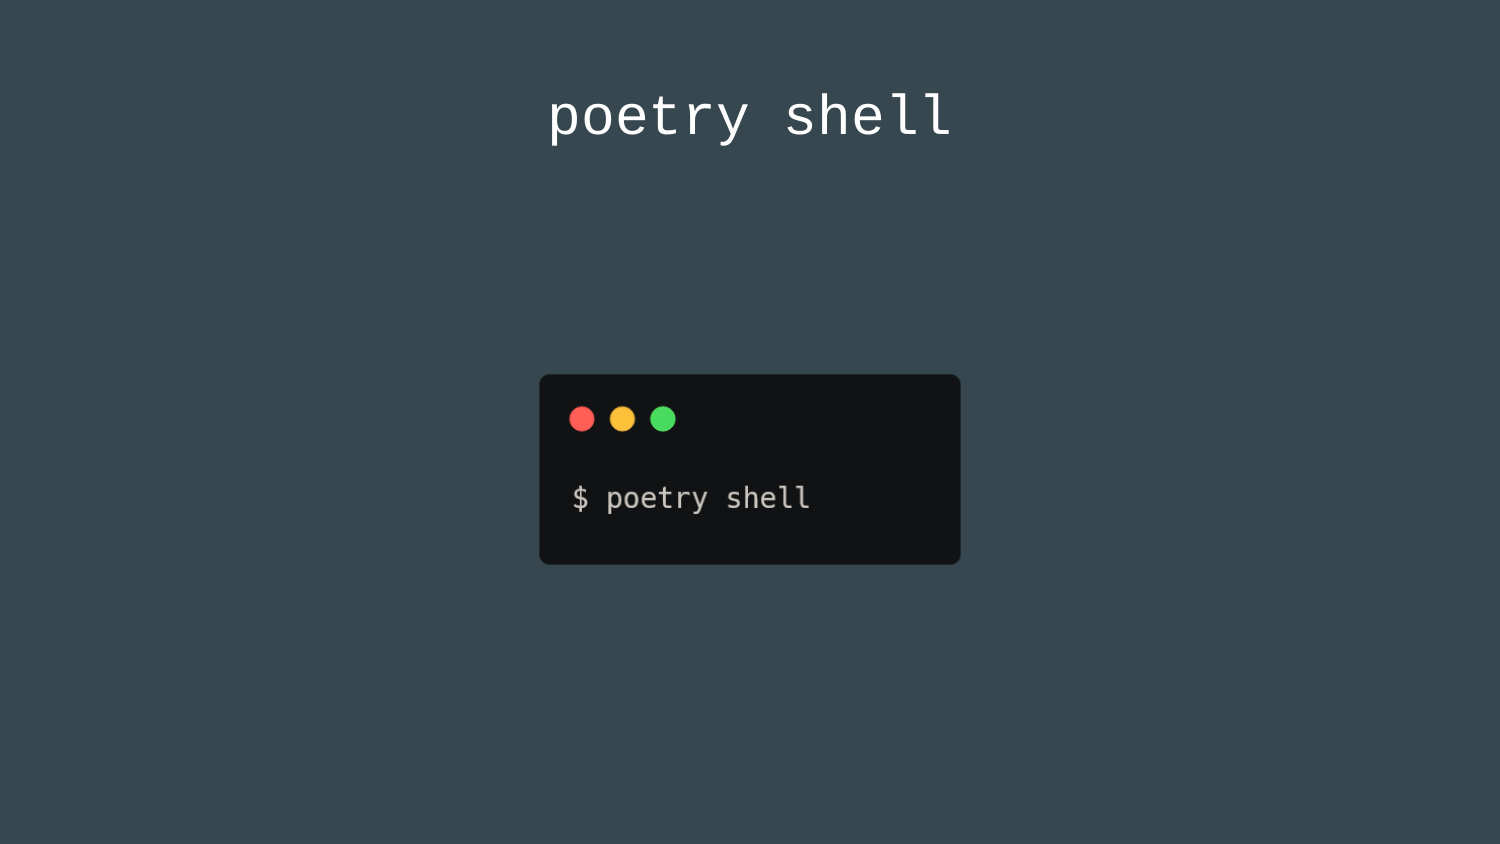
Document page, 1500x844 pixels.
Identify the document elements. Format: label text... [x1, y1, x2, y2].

picture [426, 260, 1074, 678]
title poetry shell [51, 72, 1449, 167]
